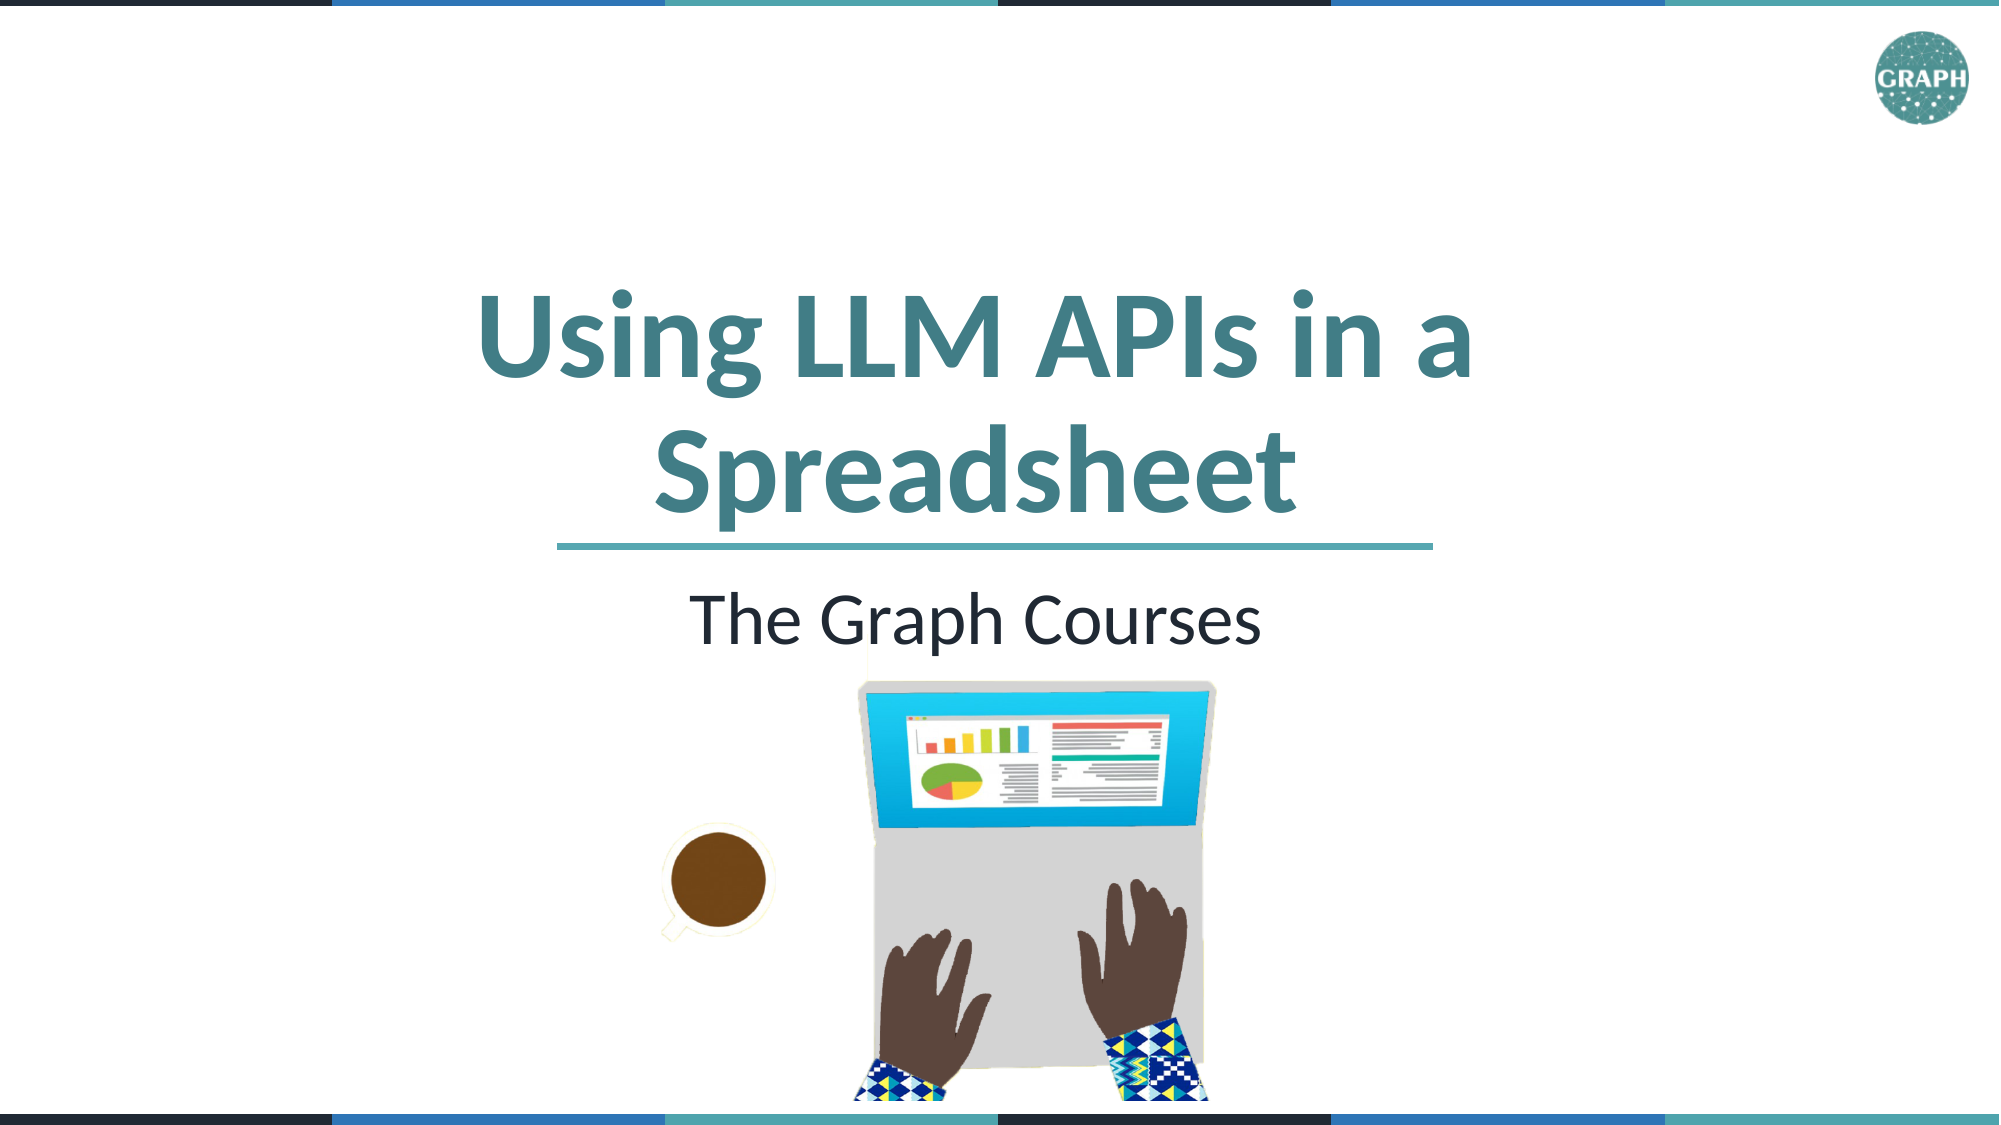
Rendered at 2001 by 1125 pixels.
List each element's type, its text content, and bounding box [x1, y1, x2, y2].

subtitle The Graph Courses [226, 562, 1727, 660]
title Using LLM APIs in a Spreadsheet [226, 259, 1727, 548]
picture [602, 634, 1301, 1101]
picture [1874, 30, 1969, 126]
